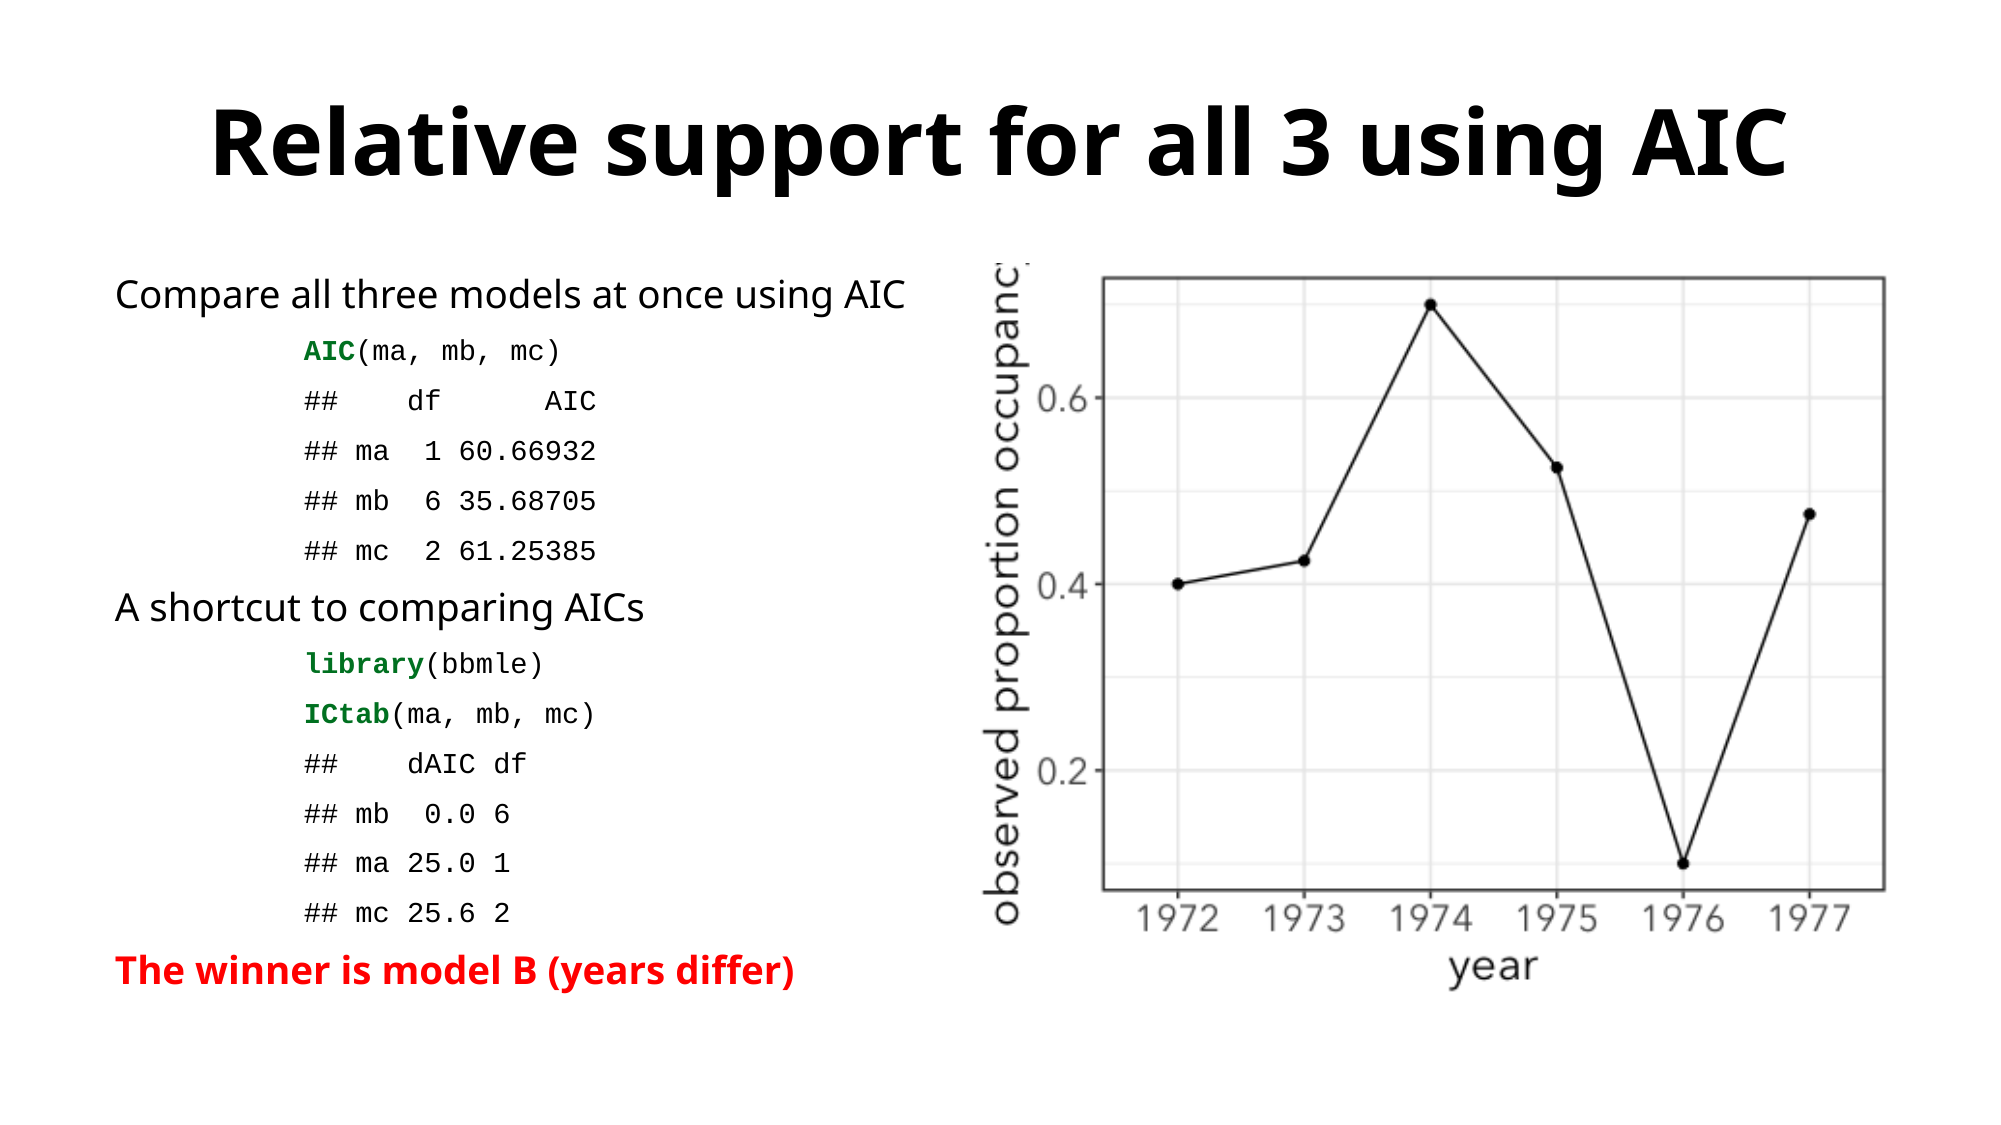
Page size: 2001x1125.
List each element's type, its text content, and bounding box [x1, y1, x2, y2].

title Relative support for all 3 using AIC [99, 45, 1900, 233]
picture [972, 263, 1901, 1006]
list Compare all three models at once using AIC AIC(ma, mb, mc) ## df AIC ## ma 1 60.66932 ## mb 6 35.68705 ## mc 2 61.25385 A shortcut to comparing AICs library(bbmle) ICtab(ma, mb, mc) ## dAIC df ## mb 0.0 6 ## ma 25.0 1 ## mc 25.6 2 The winner is model B (years differ) [99, 262, 971, 1005]
